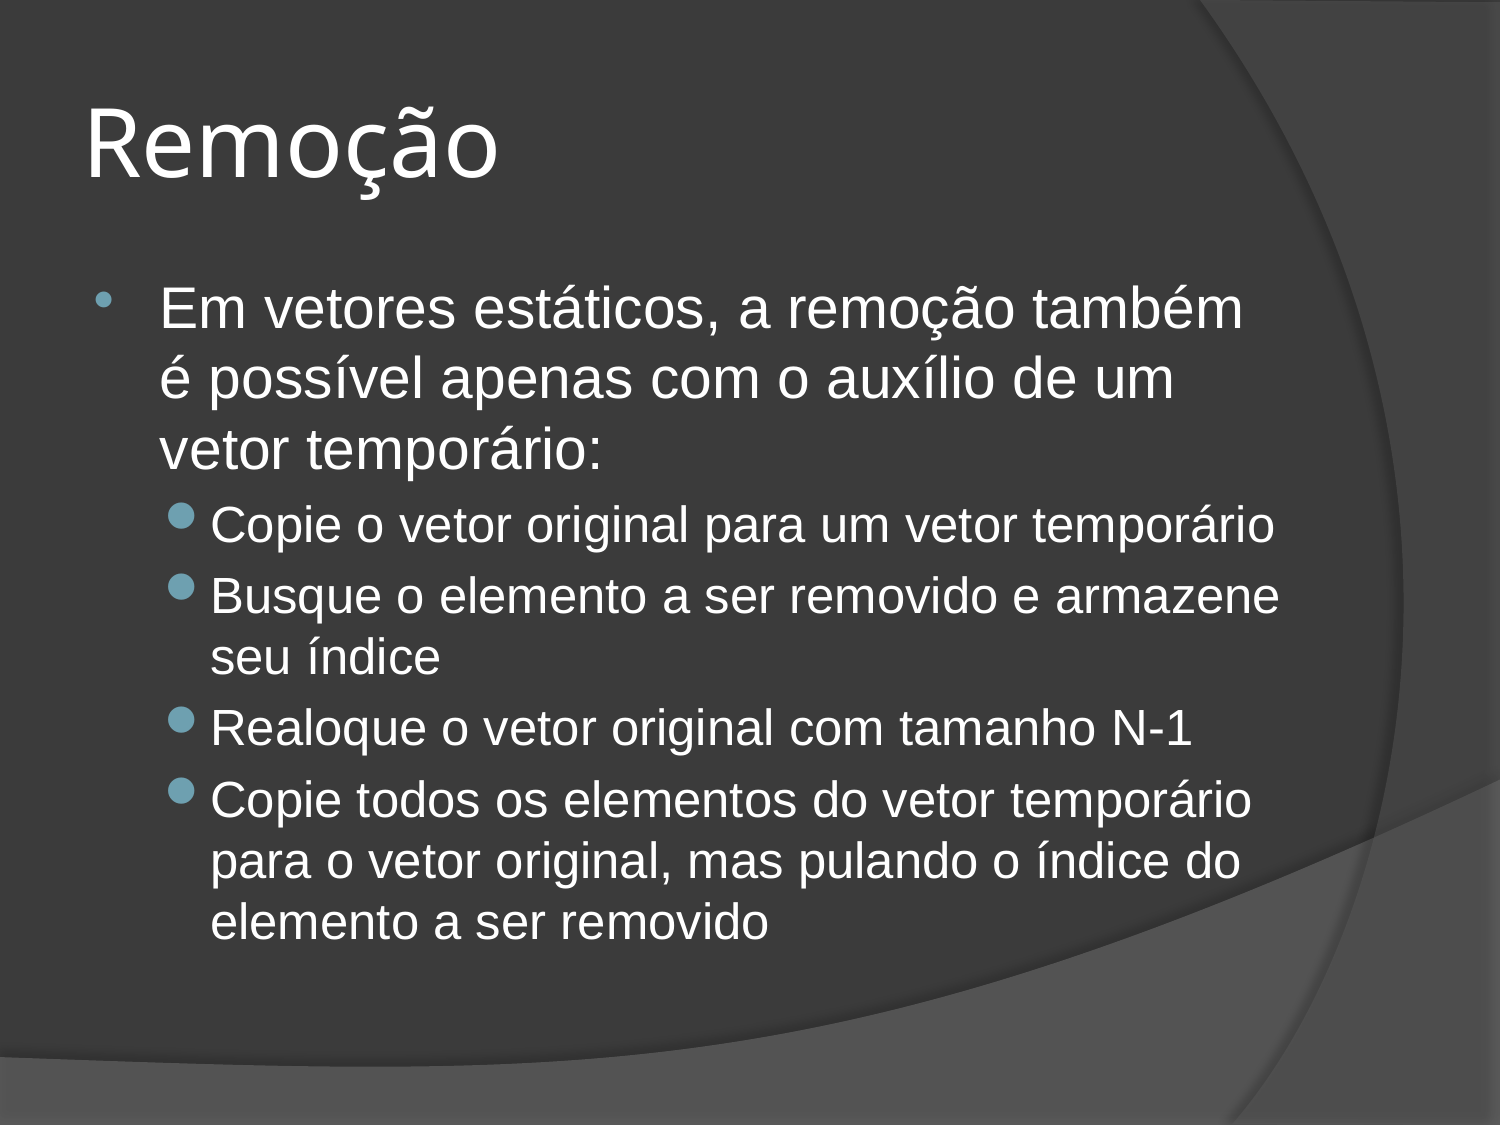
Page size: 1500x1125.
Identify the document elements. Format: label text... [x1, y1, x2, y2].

list Em vetores estáticos, a remoção também é possível apenas com o auxílio de um vetor temporário: Copie o vetor original para um vetor temporário Busque o elemento a ser removido e armazene seu índice Realoque o vetor original com tamanho N-1 Copie todos os elementos do vetor temporário para o vetor original, mas pulando o índice do elemento a ser removido [75, 262, 1300, 1005]
title Remoção [75, 45, 1300, 233]
